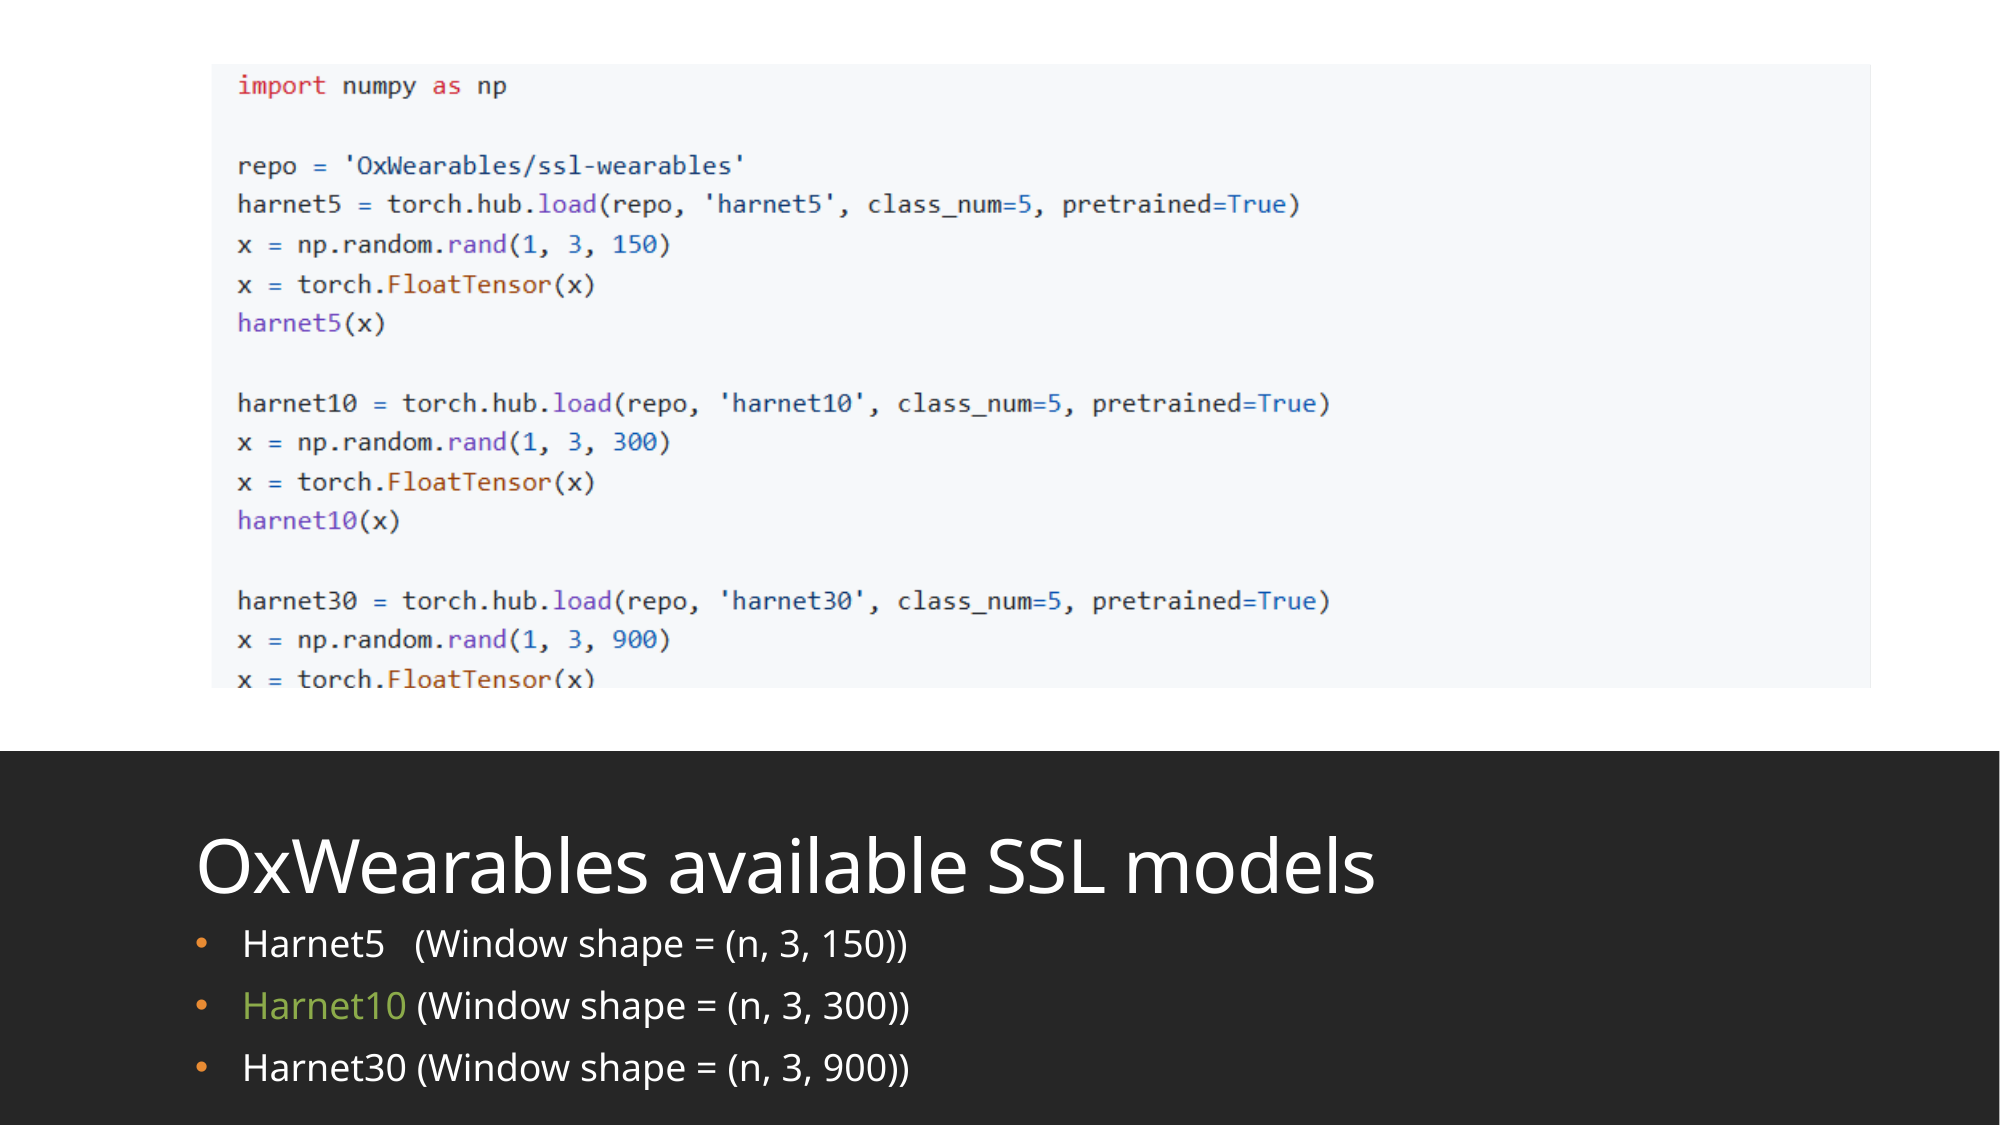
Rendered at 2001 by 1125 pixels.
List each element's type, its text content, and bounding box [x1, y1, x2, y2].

picture [211, 64, 1872, 689]
title OxWearables available SSL models [180, 787, 1839, 910]
list Harnet5 (Window shape = (n, 3, 150)) Harnet10 (Window shape = (n, 3, 300)) Harnet30 (Window shape = (n, 3, 900)) [180, 915, 1889, 1103]
